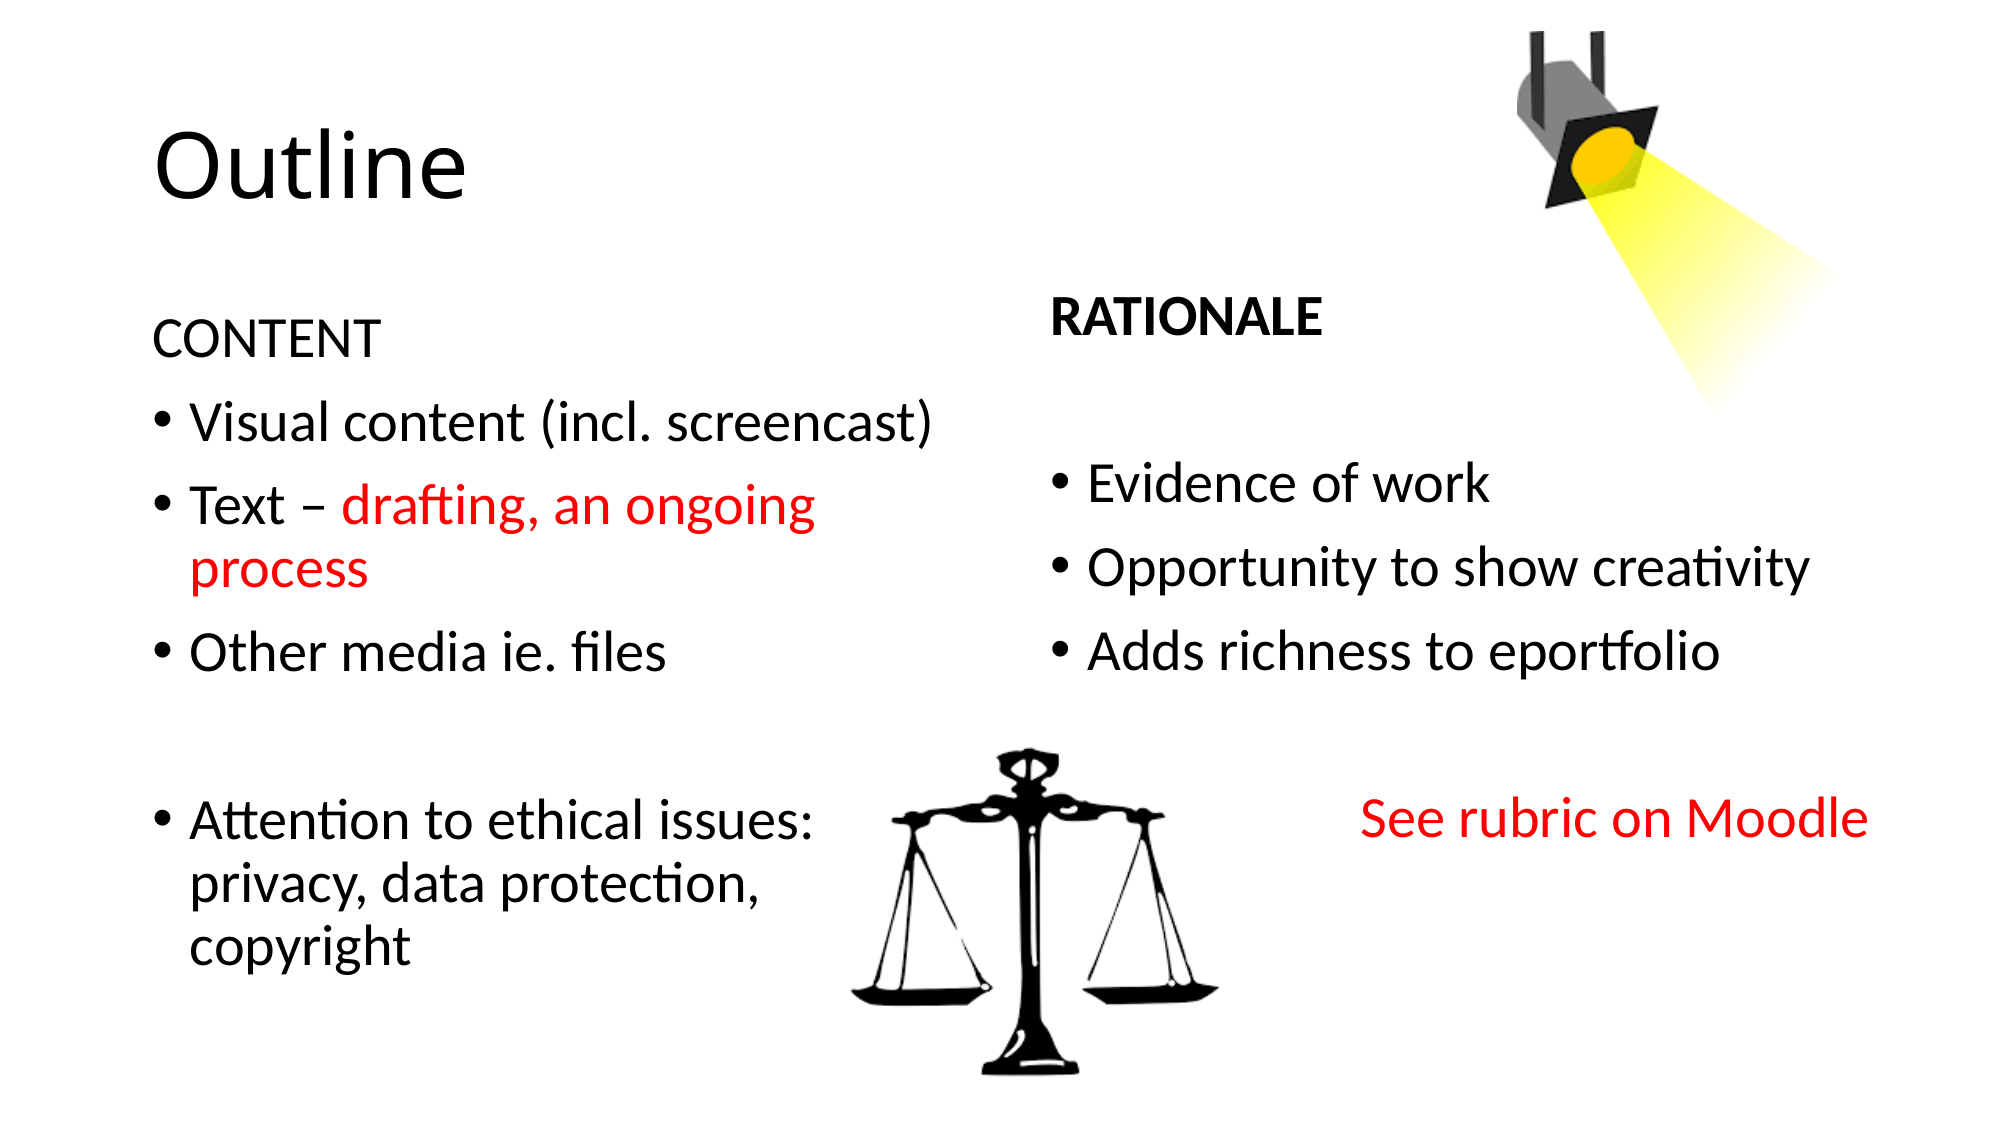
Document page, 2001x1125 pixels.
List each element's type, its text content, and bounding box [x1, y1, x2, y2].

picture [849, 746, 1222, 1078]
list CONTENT Visual content (incl. screencast) Text – drafting, an ongoing process Other media ie. files Attention to ethical issues: privacy, data protection, copyright [137, 299, 988, 1014]
picture [1517, 31, 1933, 428]
title Outline [137, 59, 1517, 278]
list RATIONALE Evidence of work Opportunity to show creativity Adds richness to eportfolio See rubric on Moodle [1035, 277, 1886, 992]
